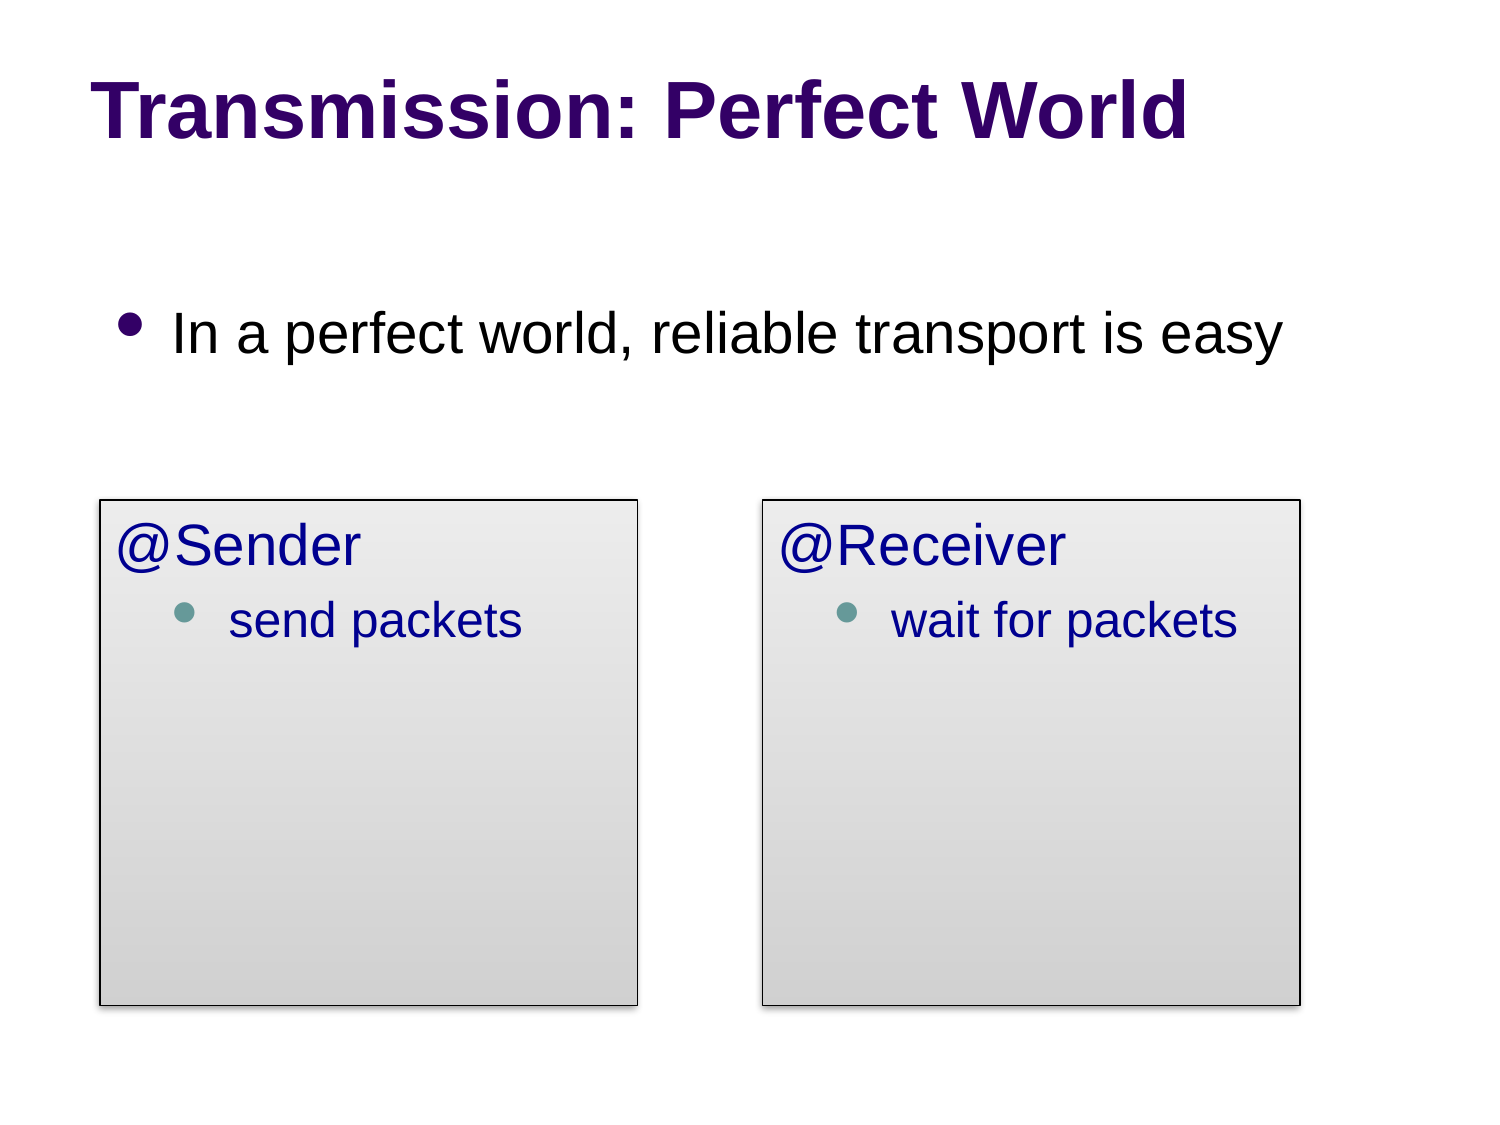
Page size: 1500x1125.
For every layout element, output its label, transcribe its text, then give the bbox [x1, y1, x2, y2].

text_box In a perfect world, reliable transport is easy [99, 287, 1425, 488]
title Transmission: Perfect World [75, 20, 1425, 163]
list @Sender send packets [99, 499, 638, 1006]
list @Receiver wait for packets [762, 499, 1301, 1006]
